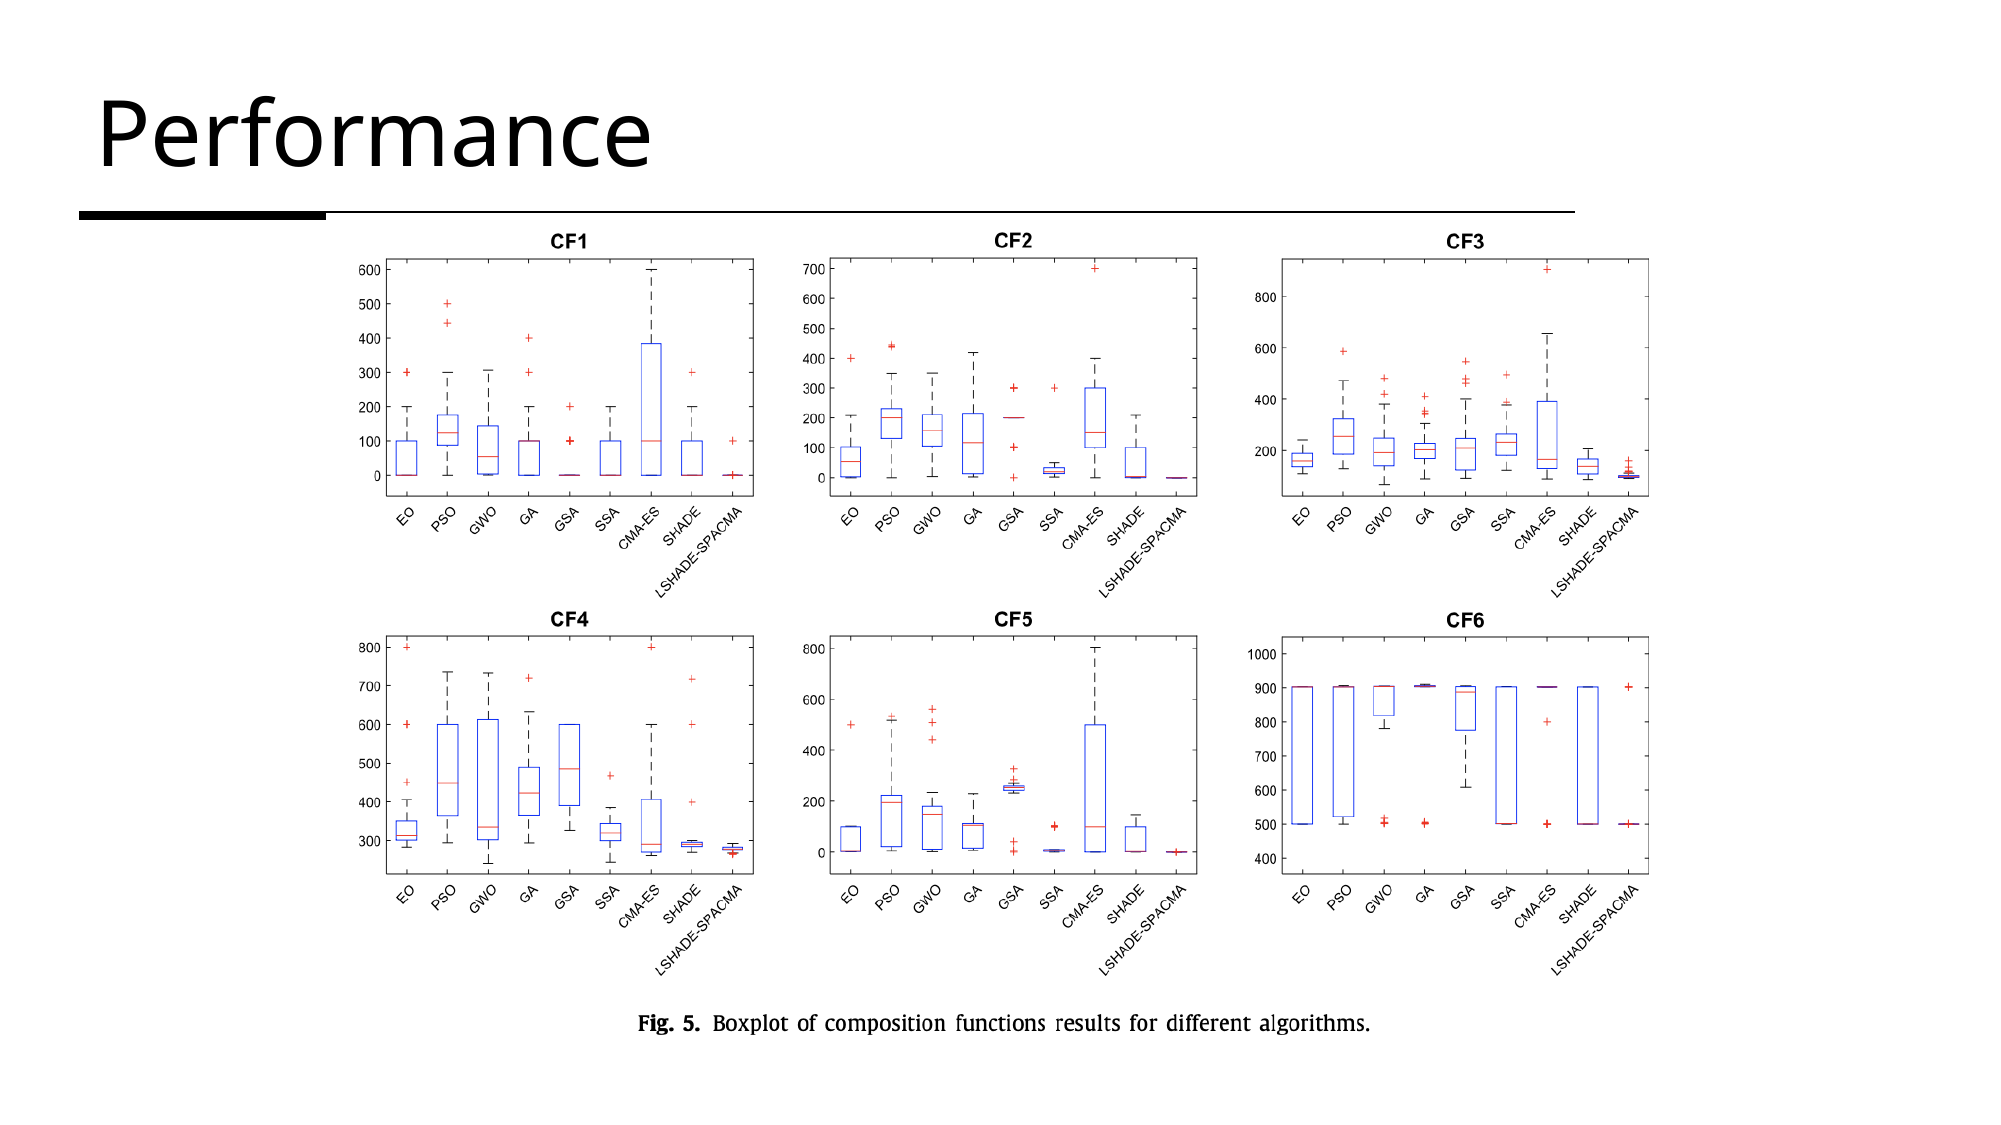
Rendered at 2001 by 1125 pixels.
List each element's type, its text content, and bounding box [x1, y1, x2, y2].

title Performance [79, 59, 1913, 214]
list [326, 213, 1674, 1068]
